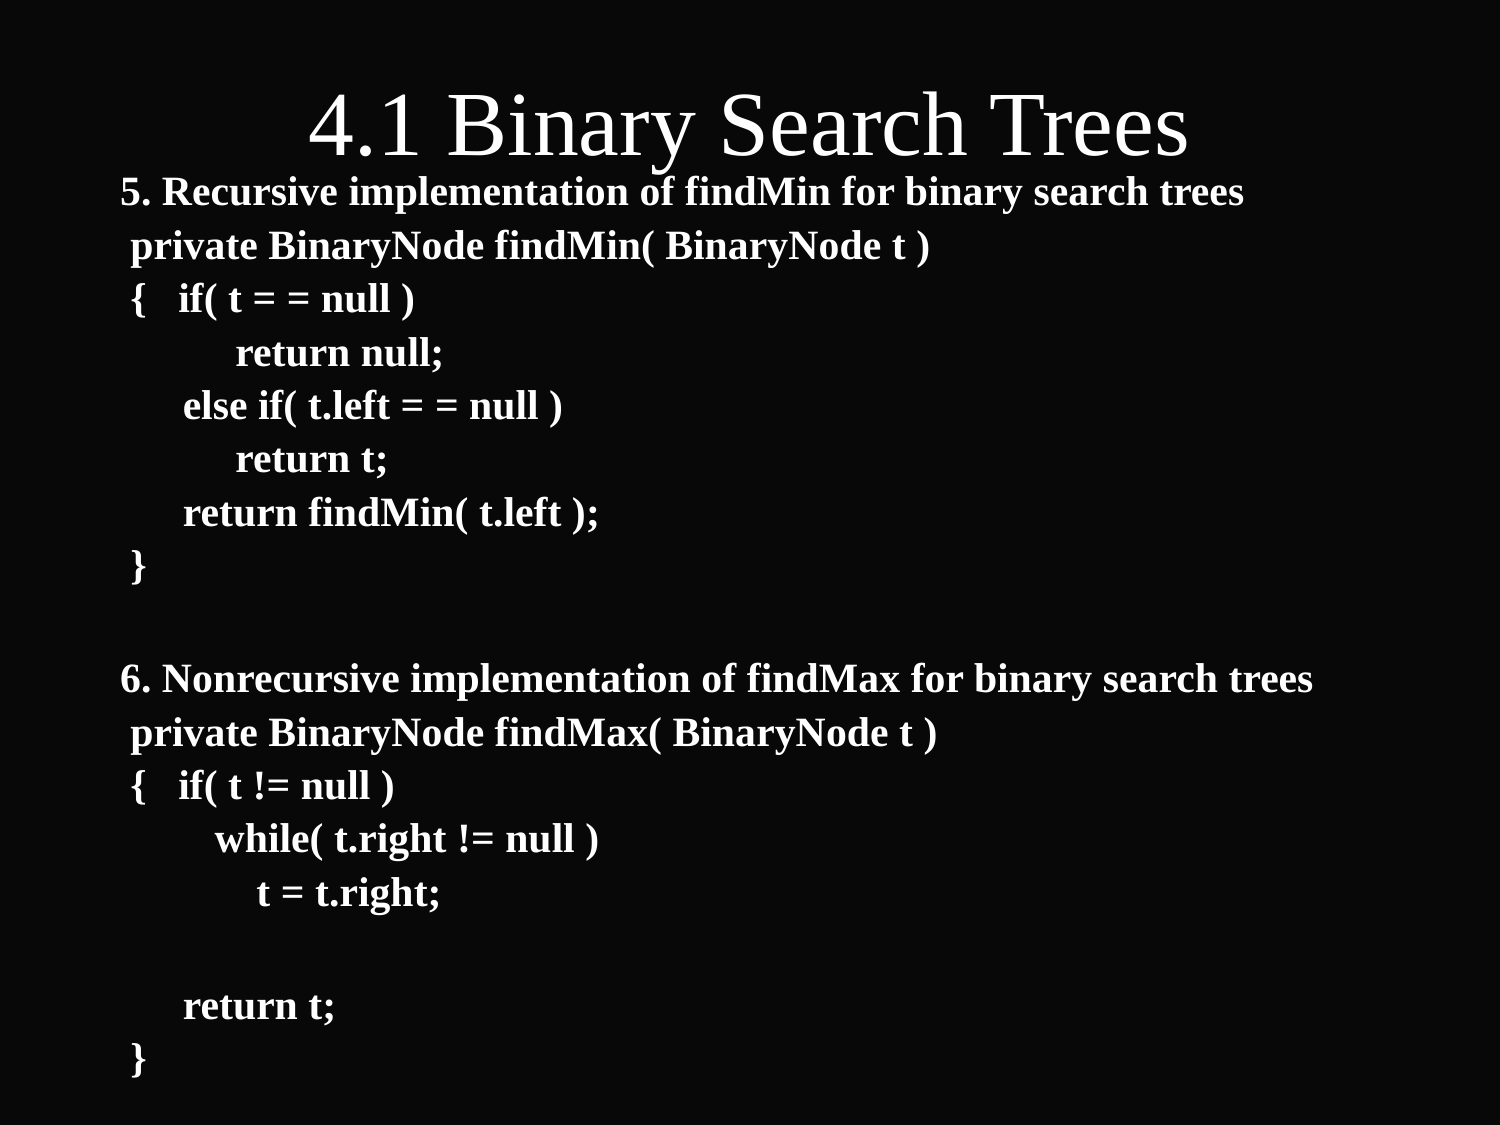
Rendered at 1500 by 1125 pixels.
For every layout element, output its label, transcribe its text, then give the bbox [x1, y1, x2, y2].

list 5. Recursive implementation of findMin for binary search trees private BinaryNode findMin( BinaryNode t ) { if( t = = null ) return null; else if( t.left = = null ) return t; return findMin( t.left ); } 6. Nonrecursive implementation of findMax for binary search trees private BinaryNode findMax( BinaryNode t ) { if( t != null ) while( t.right != null ) t = t.right; return t; } [111, 161, 1426, 1114]
title 4.1 Binary Search Trees [111, 49, 1388, 161]
